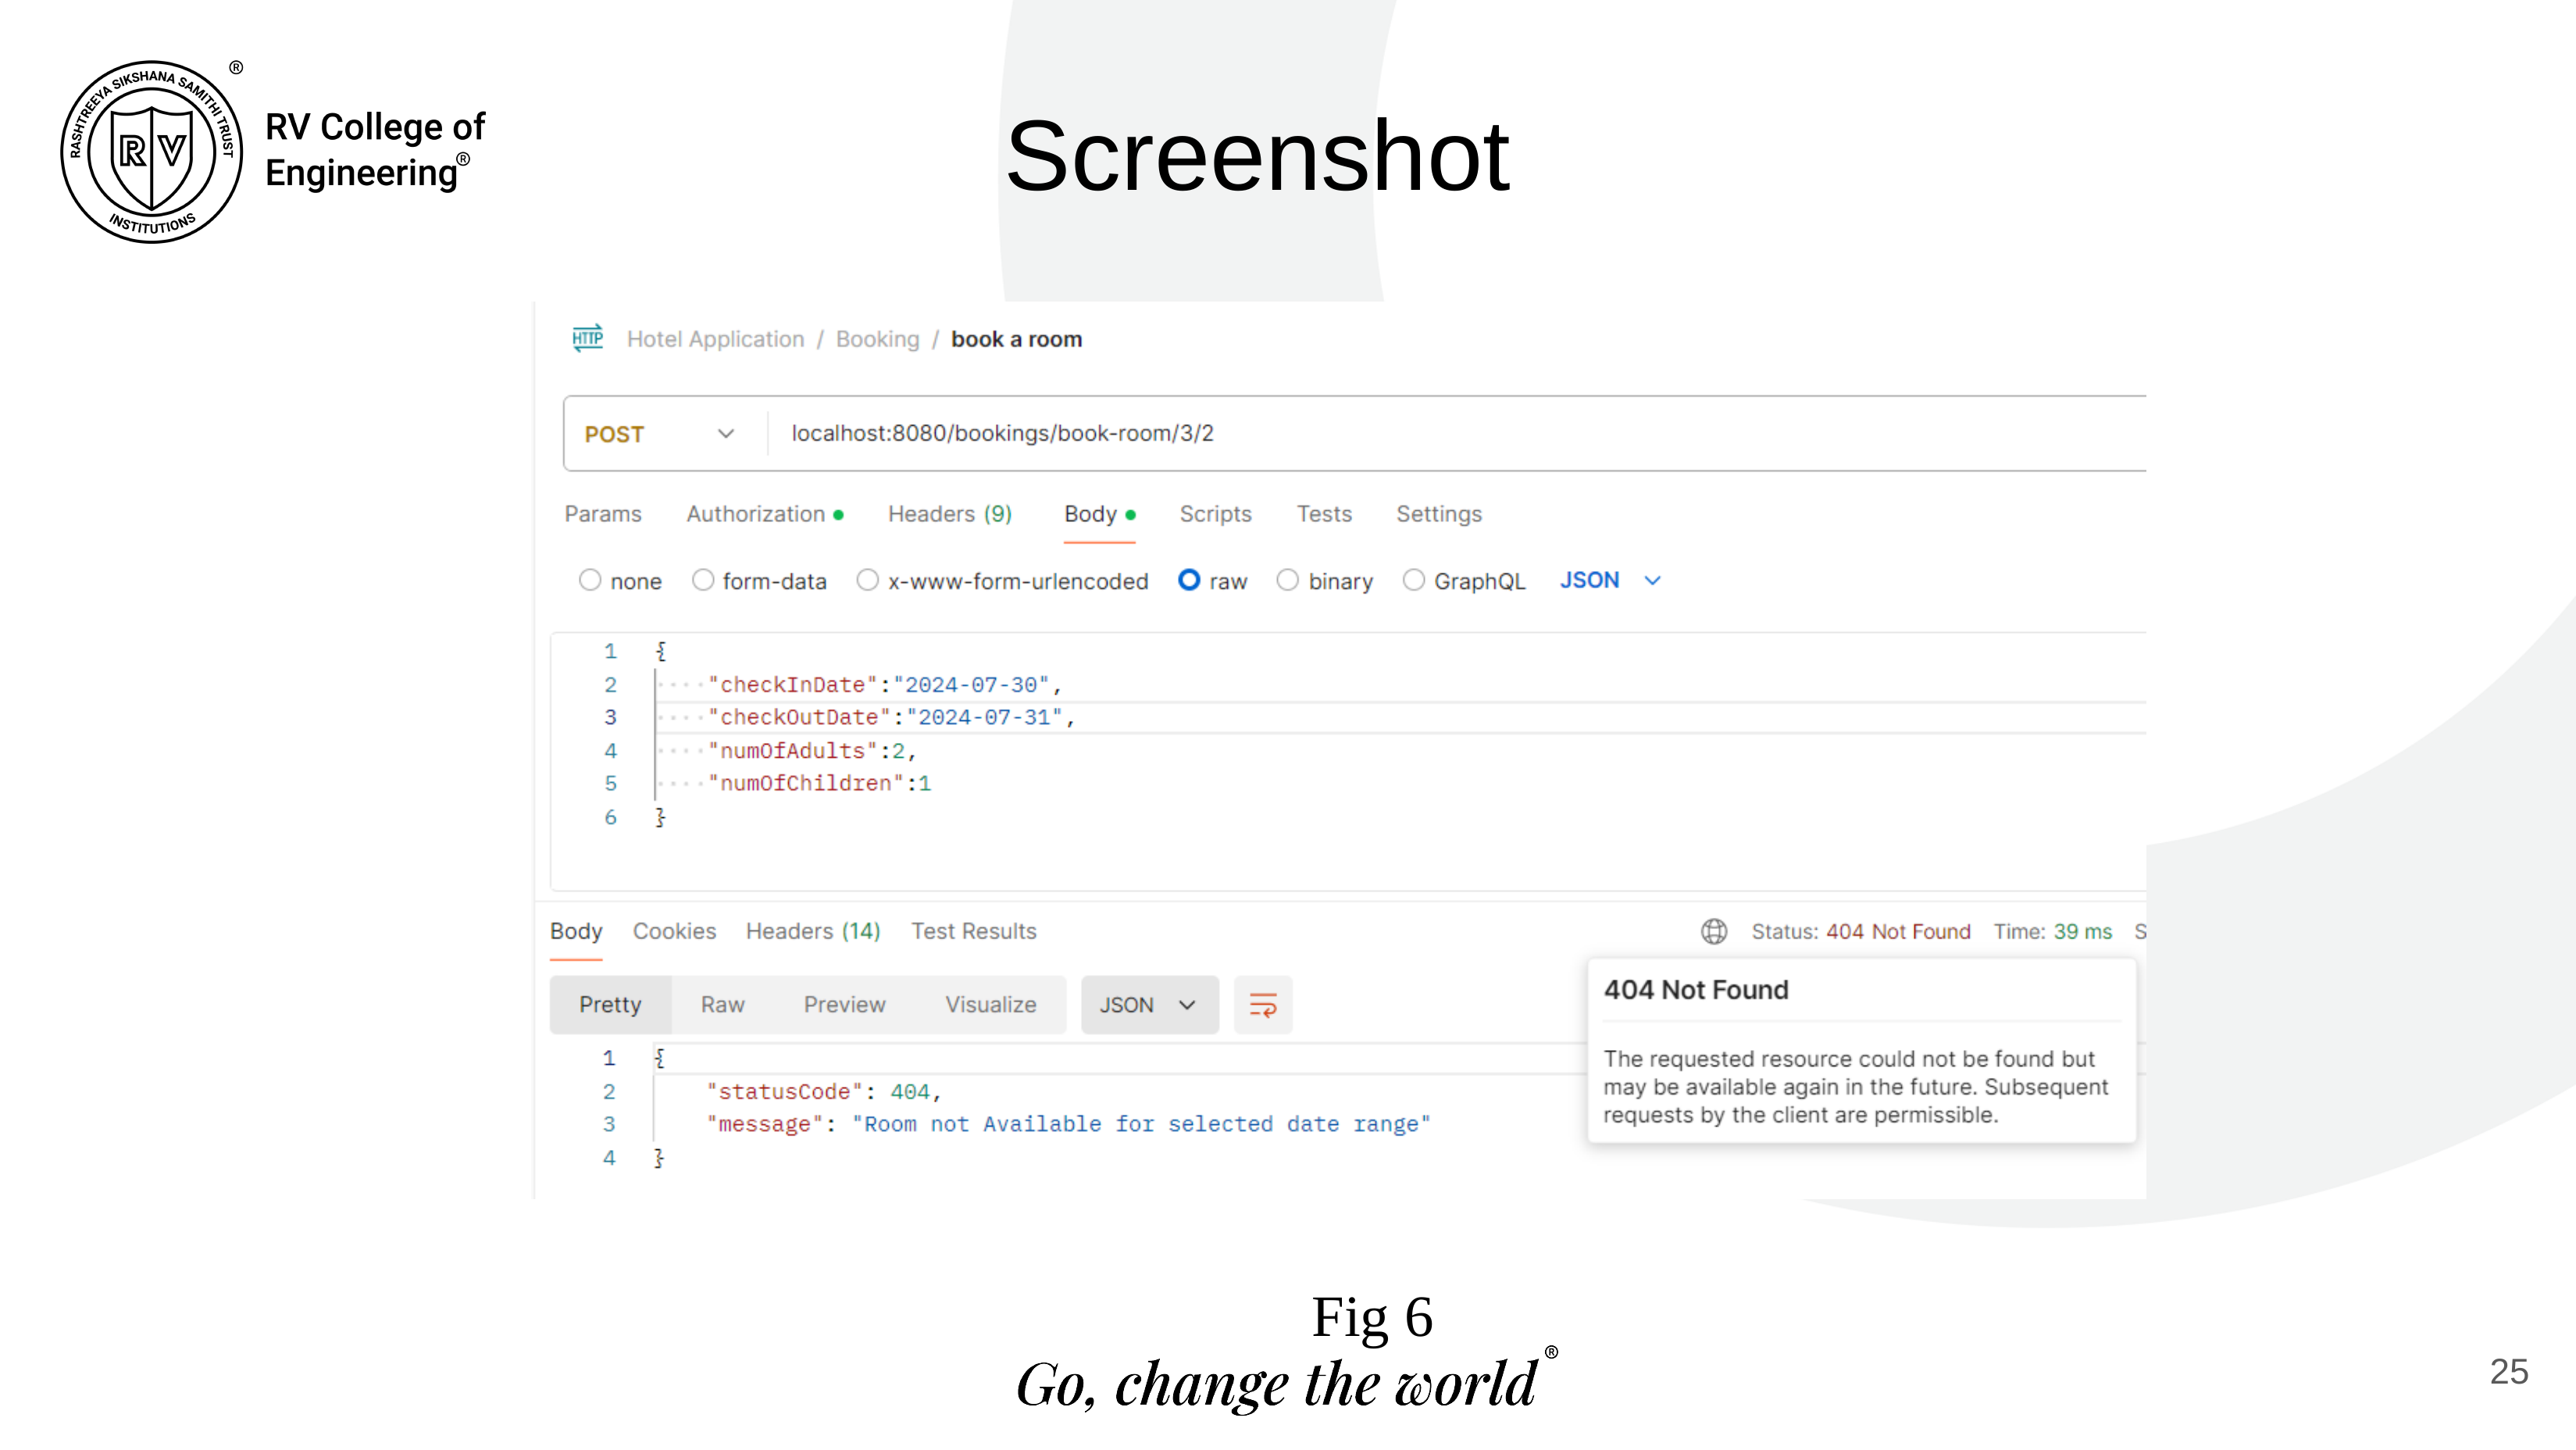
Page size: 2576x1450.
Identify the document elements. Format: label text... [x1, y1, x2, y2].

picture [0, 0, 2576, 1450]
slide_number 25 [2386, 1361, 2542, 1425]
subtitle Screenshot [42, 78, 2443, 302]
text_box Fig 6 [173, 1198, 2573, 1361]
